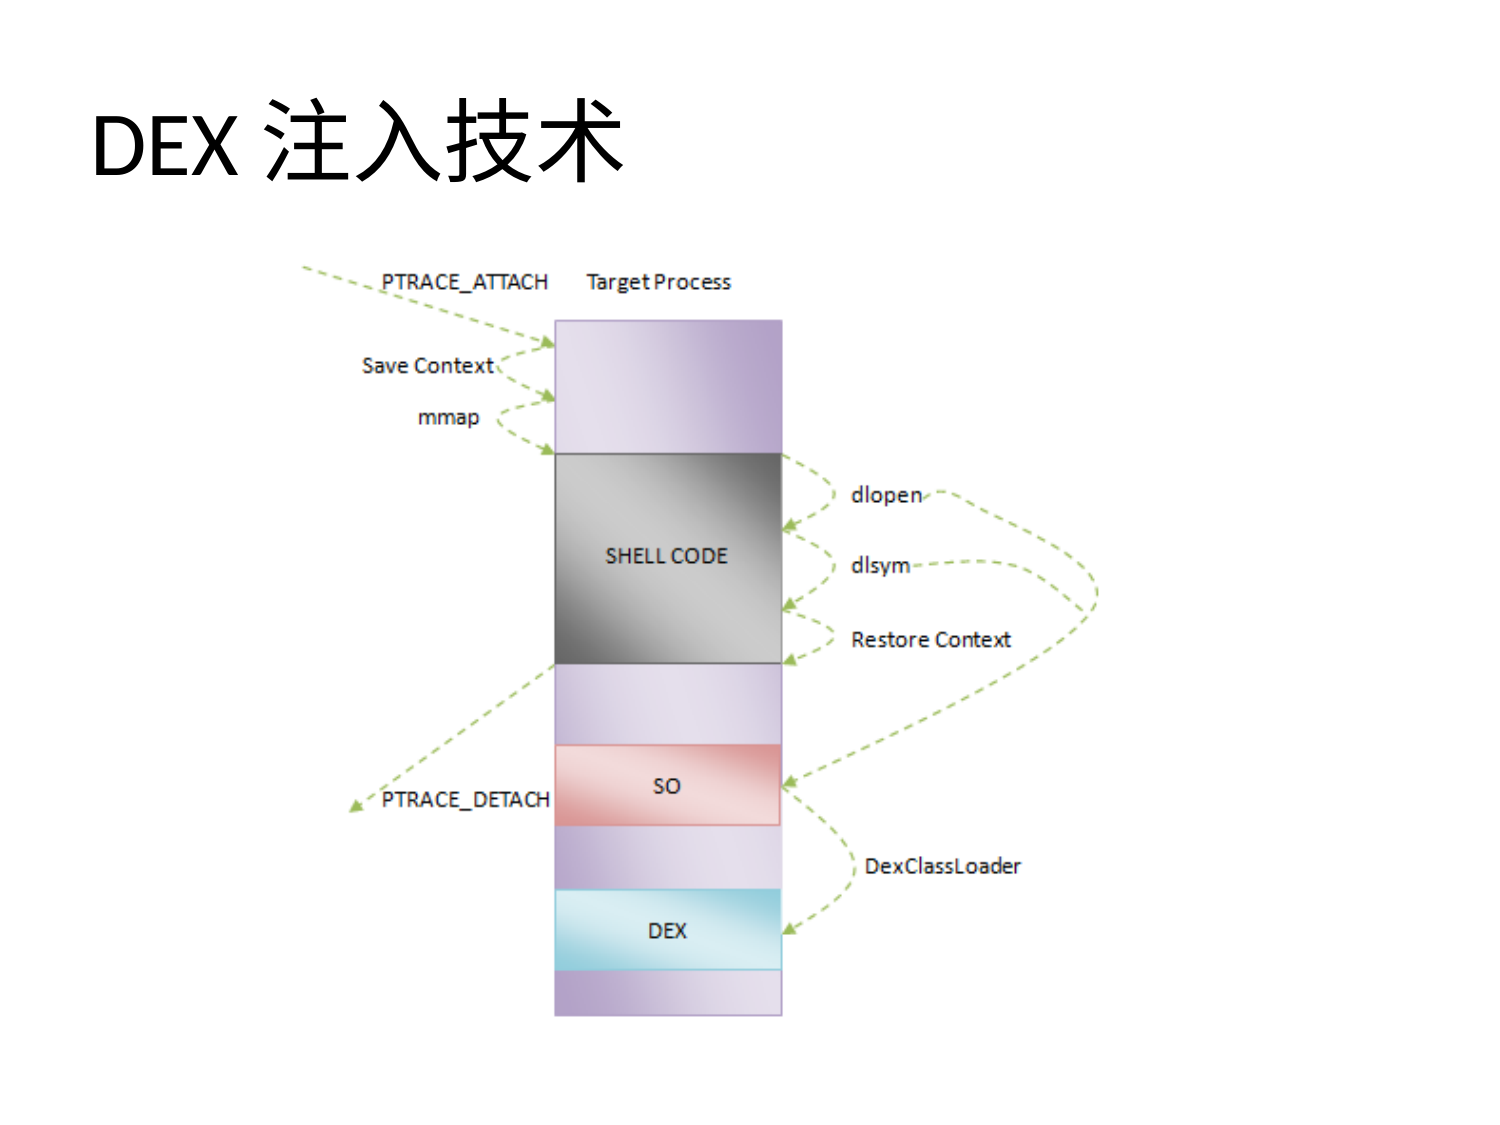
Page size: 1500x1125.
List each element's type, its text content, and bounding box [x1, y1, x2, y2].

title DEX注入技术 [75, 45, 1425, 233]
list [280, 245, 1132, 1032]
